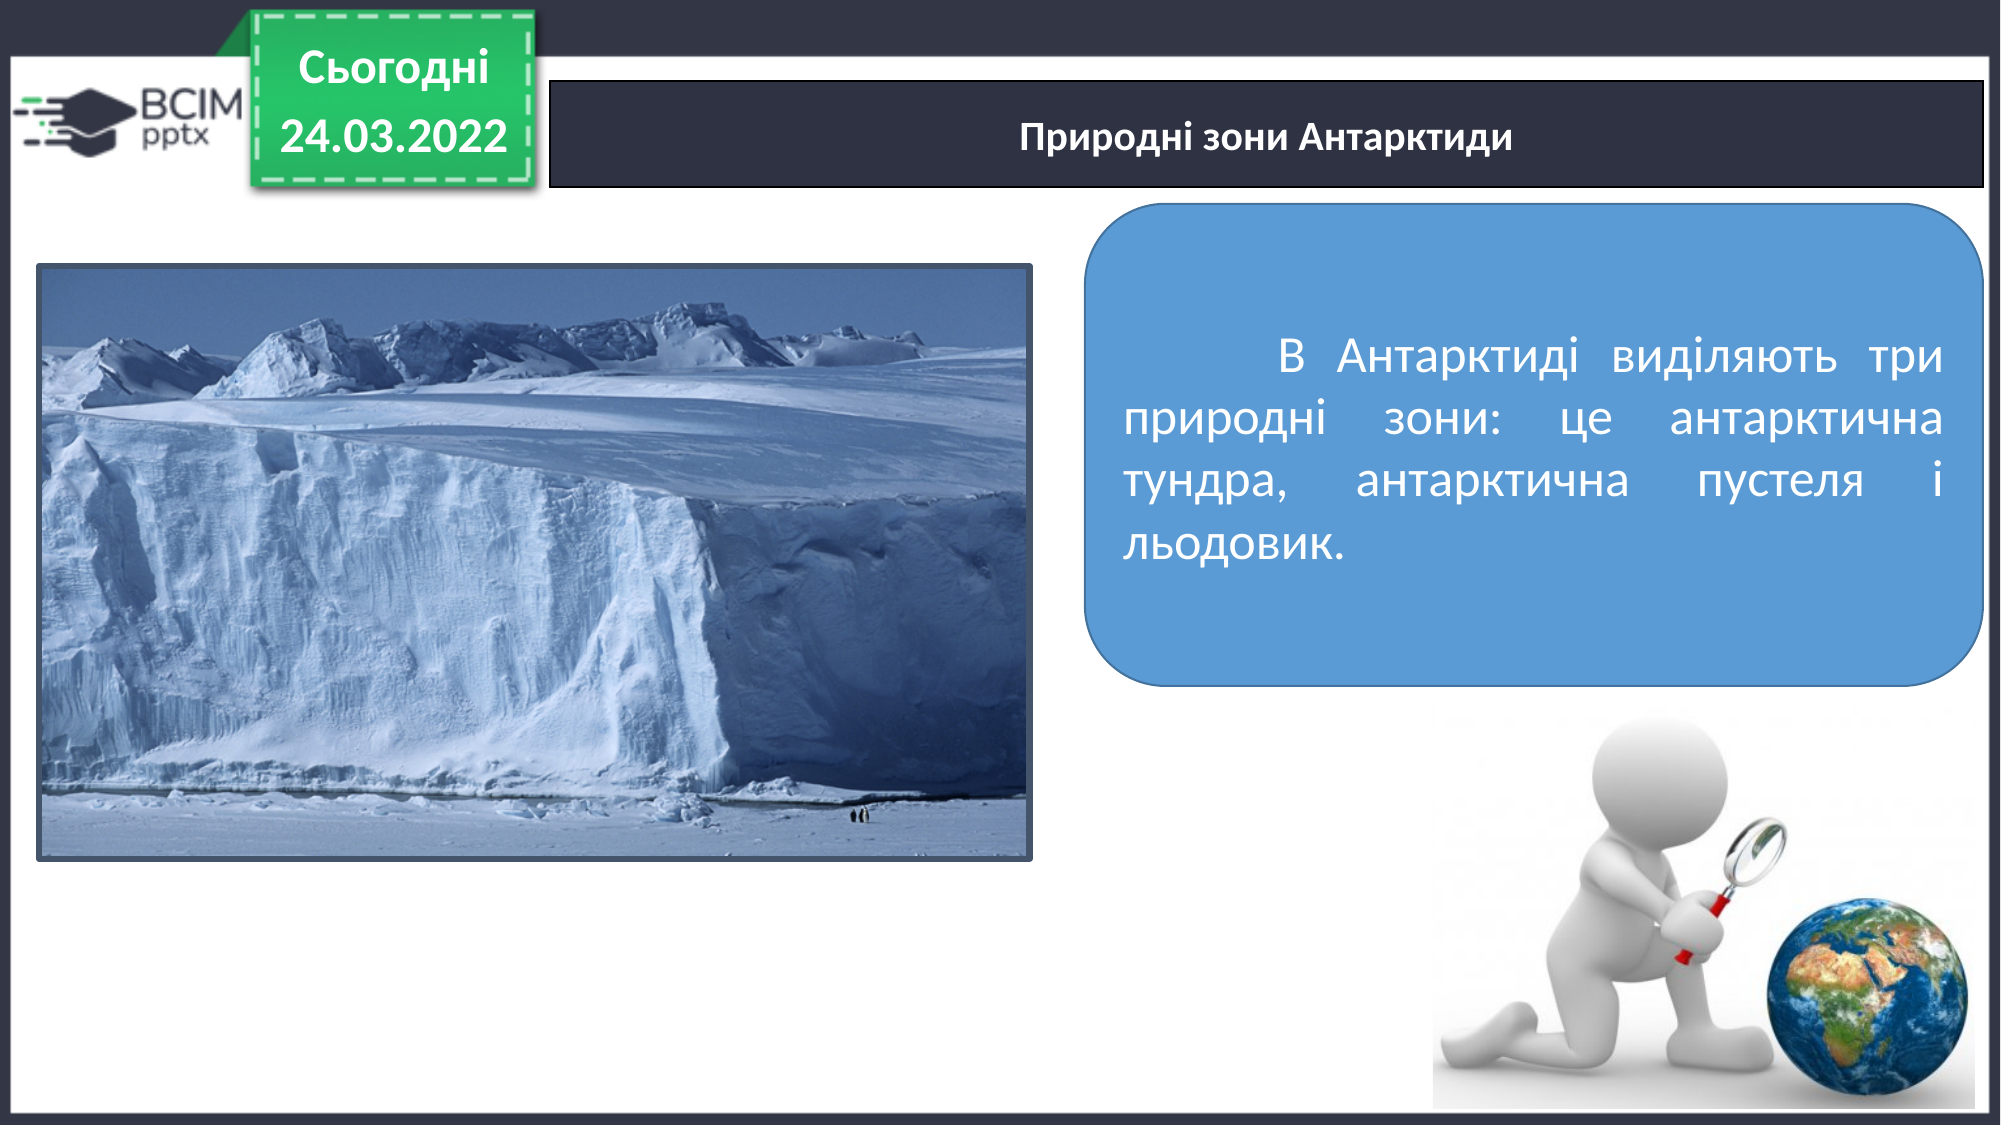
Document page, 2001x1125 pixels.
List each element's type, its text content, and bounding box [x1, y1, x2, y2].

text_box Сьогодні [284, 26, 535, 101]
text_box Природні зони Антарктиди [549, 80, 1984, 188]
text_box В Антарктиді виділяють три природні зони: це антарктична тундра, антарктична пустеля і льодовик. [1083, 202, 1984, 687]
picture [0, 0, 2001, 1125]
text_box 24.03.2022 [263, 101, 524, 164]
